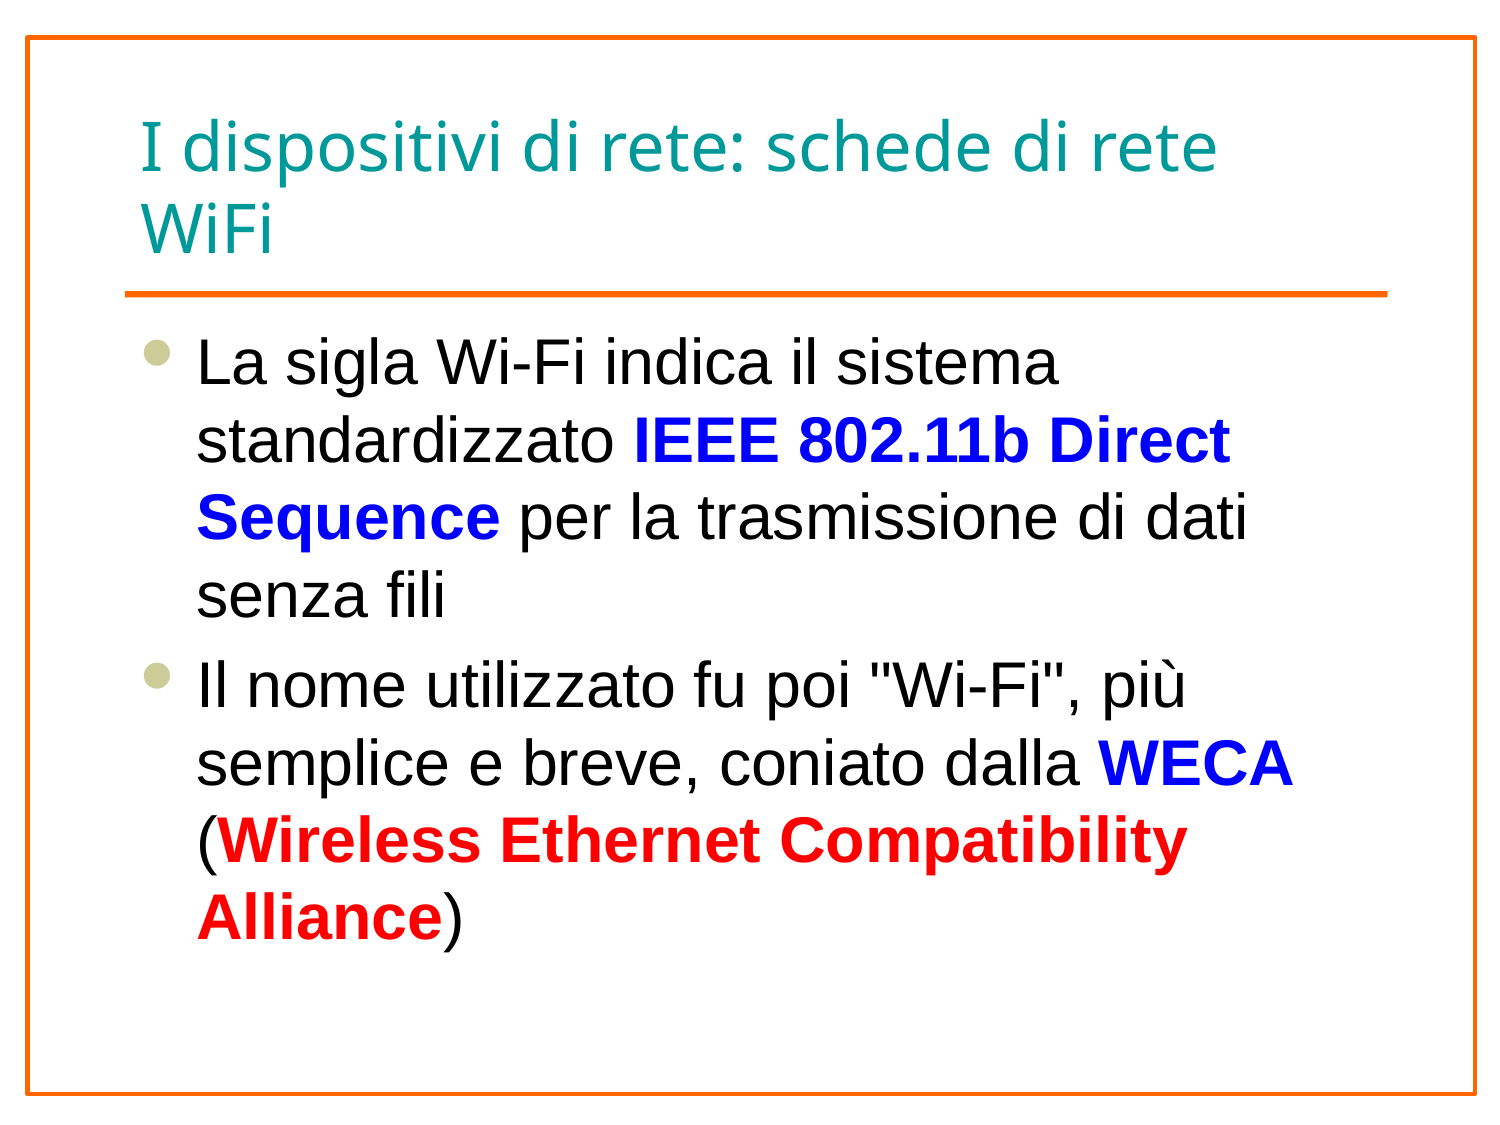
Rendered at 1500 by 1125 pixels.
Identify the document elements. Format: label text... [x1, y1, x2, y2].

title I dispositivi di rete: schede di rete WiFi [125, 87, 1388, 275]
list La sigla Wi-Fi indica il sistema standardizzato IEEE 802.11b Direct Sequence per la trasmissione di dati senza fili Il nome utilizzato fu poi "Wi-Fi", più semplice e breve, coniato dalla WECA (Wireless Ethernet Compatibility Alliance) [125, 312, 1388, 1071]
